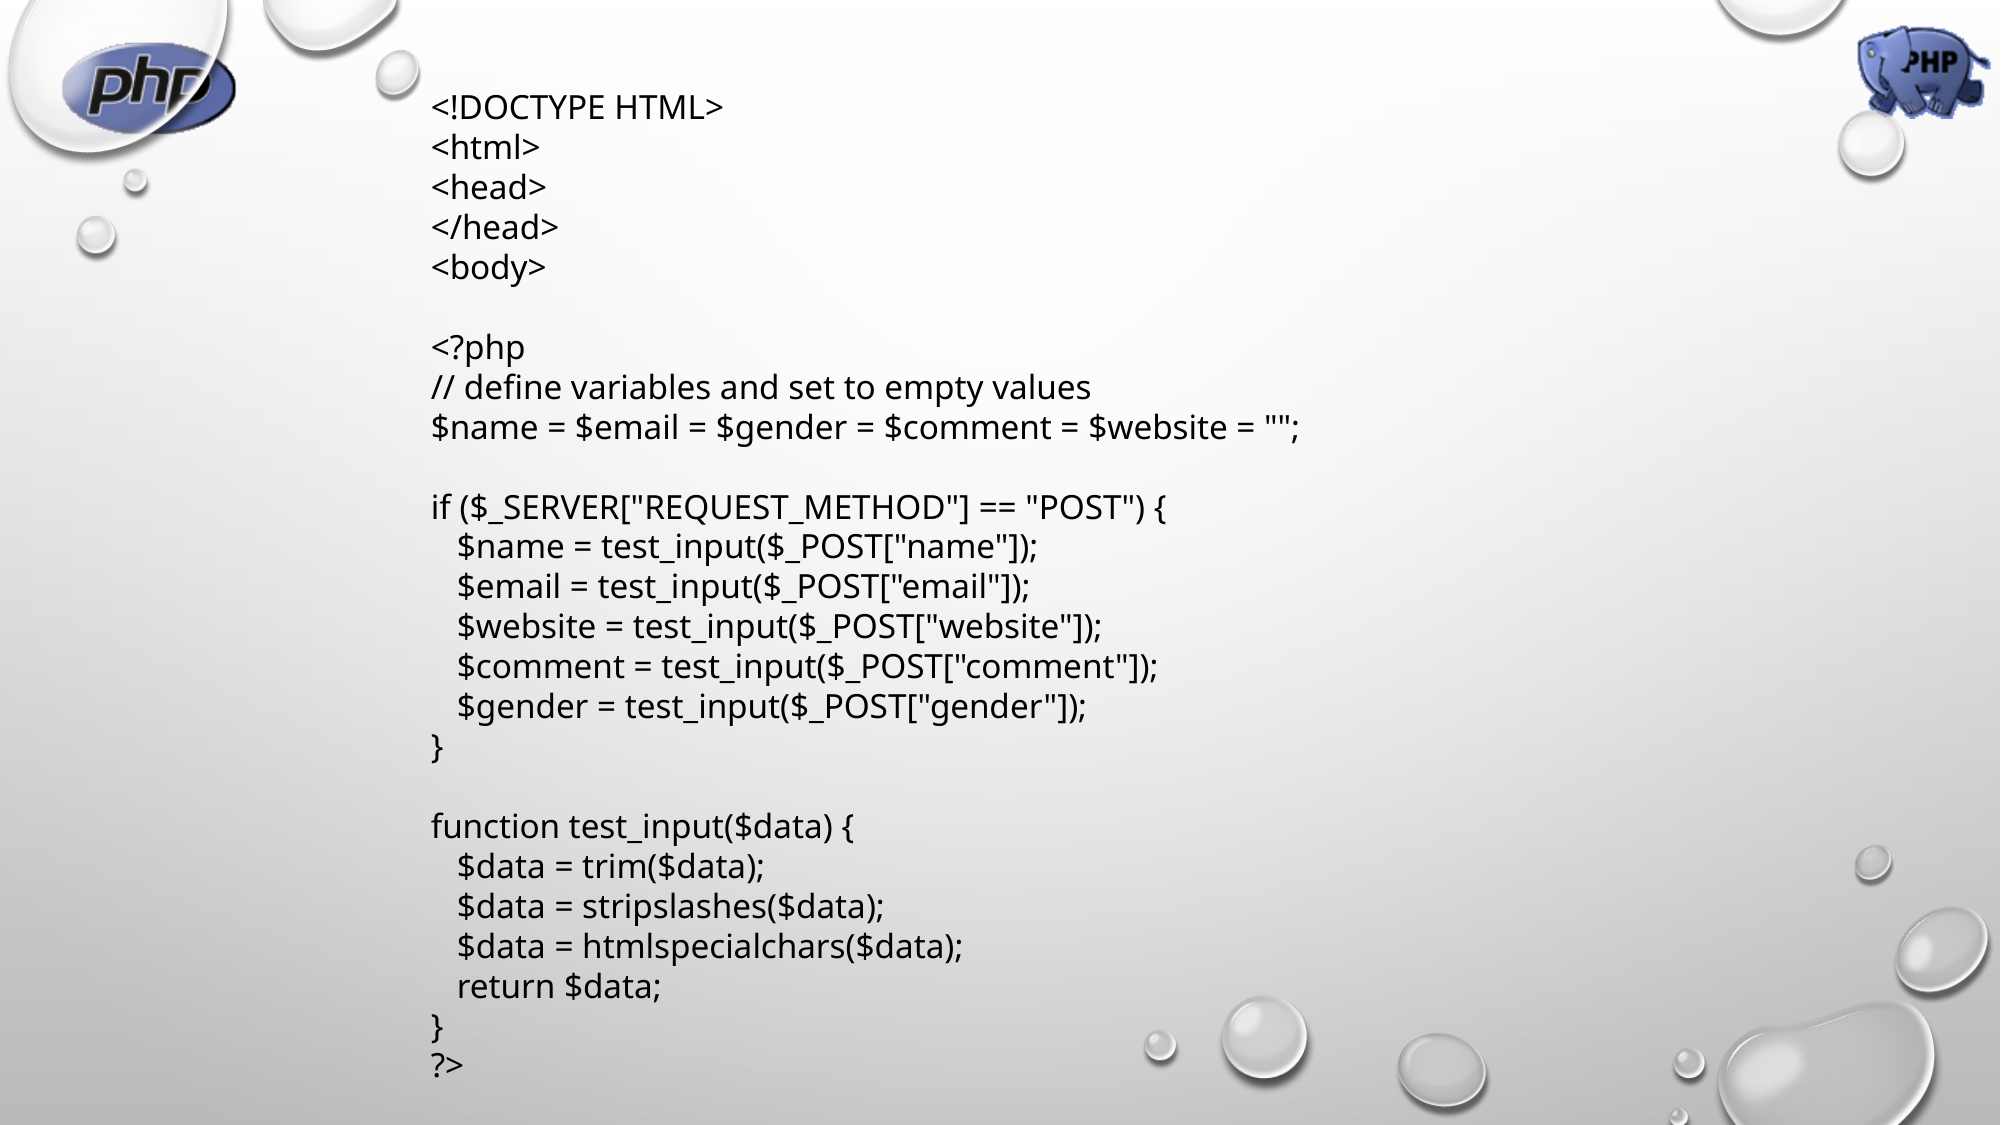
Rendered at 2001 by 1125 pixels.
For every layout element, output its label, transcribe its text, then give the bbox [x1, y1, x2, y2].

text_box <!DOCTYPE HTML> <html> <head> </head> <body> <?php // define variables and set to empty values $name = $email = $gender = $comment = $website = ""; if ($_SERVER["REQUEST_METHOD"] == "POST") { $name = test_input($_POST["name"]); $email = test_input($_POST["email"]); $website = test_input($_POST["website"]); $comment = test_input($_POST["comment"]); $gender = test_input($_POST["gender"]); } function test_input($data) { $data = trim($data); $data = stripslashes($data); $data = htmlspecialchars($data); return $data; } ?> [416, 79, 1808, 1092]
picture [0, 0, 2000, 1125]
